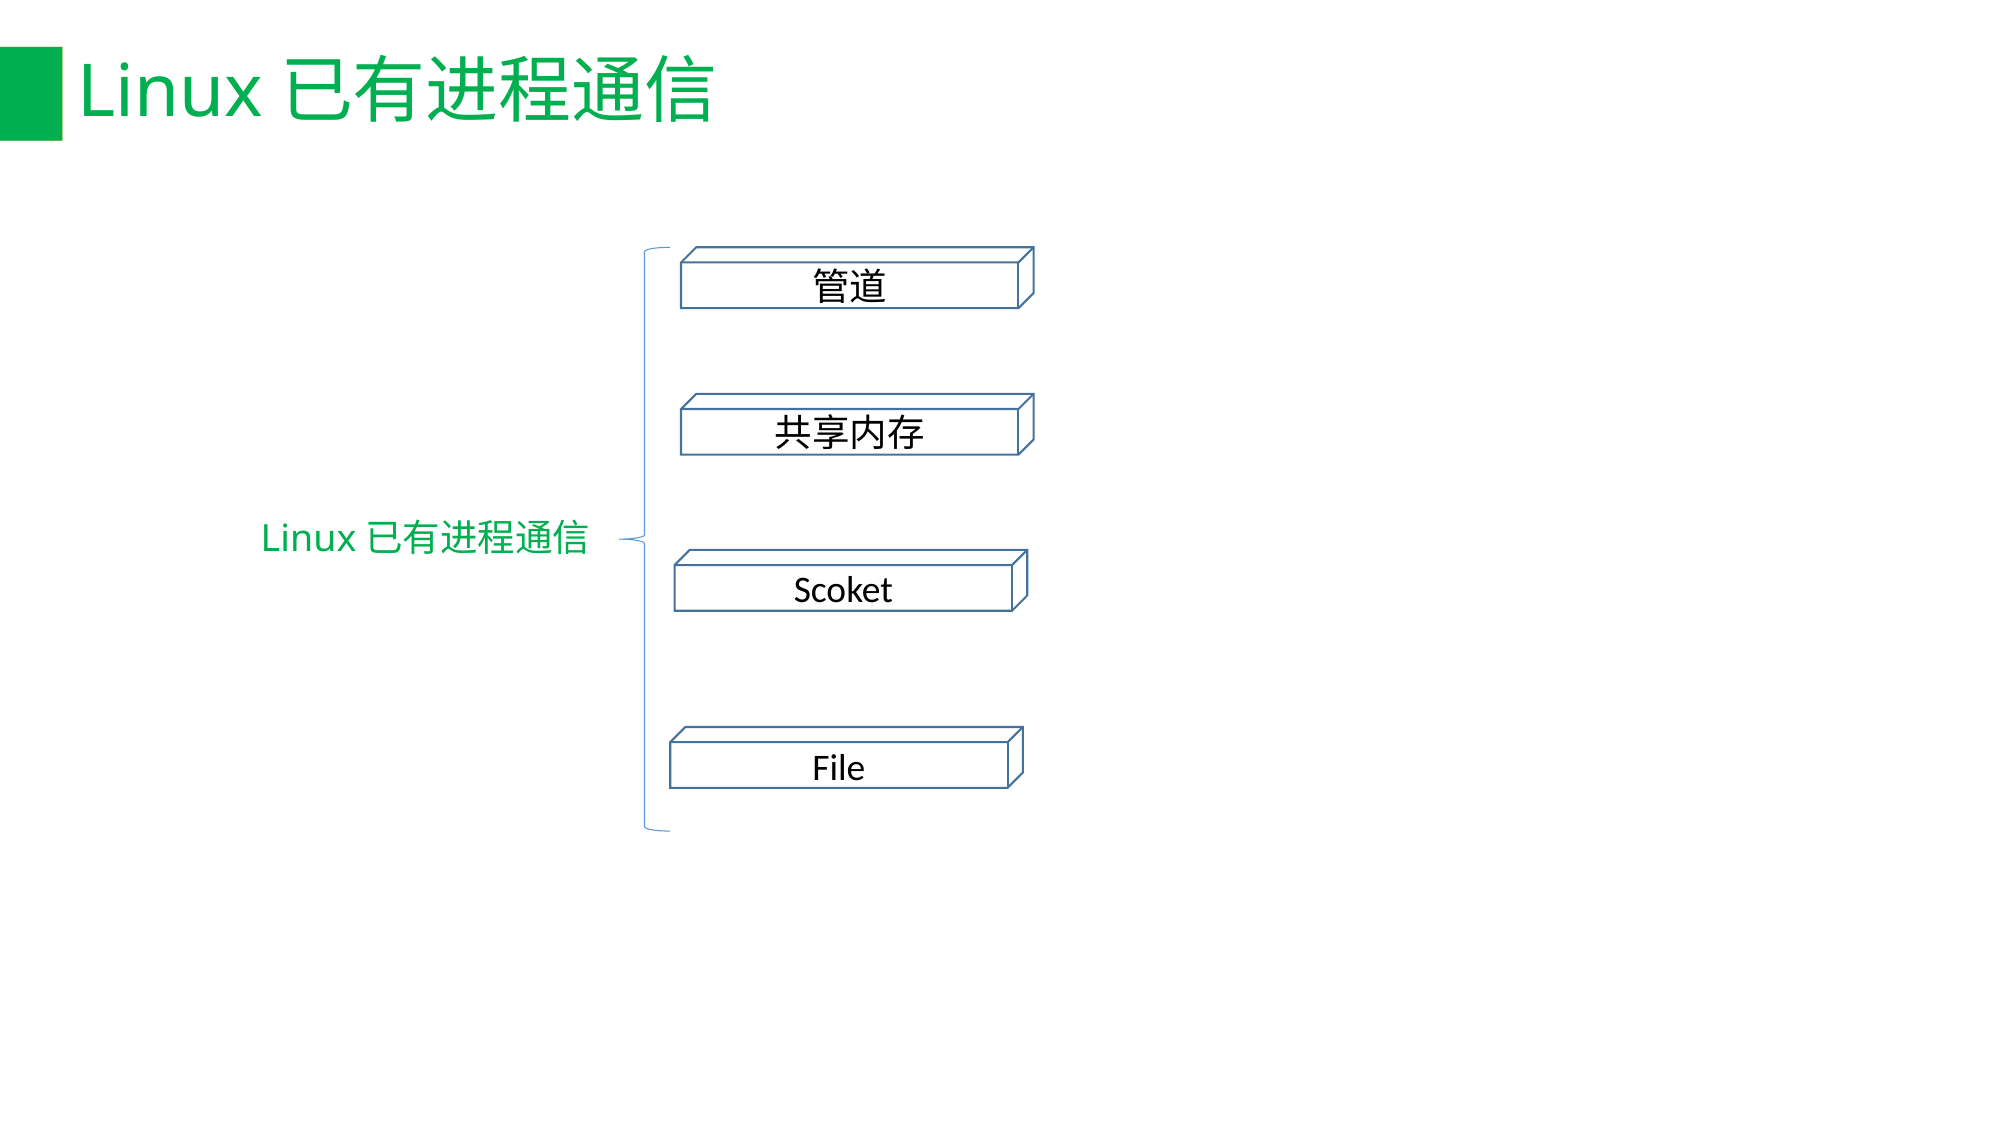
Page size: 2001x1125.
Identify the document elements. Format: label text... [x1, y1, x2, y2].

text_box 管道 [679, 246, 1035, 310]
text_box File [669, 725, 1024, 789]
text_box [618, 246, 671, 832]
text_box [685, 249, 1029, 261]
text_box [674, 729, 1018, 741]
text_box [686, 395, 1030, 407]
text_box [679, 551, 1023, 564]
title Linux已有进程通信 [62, 45, 1938, 141]
text_box Scoket [673, 548, 1029, 612]
text_box Linux已有进程通信 [245, 507, 643, 571]
text_box 共享内存 [679, 392, 1035, 456]
